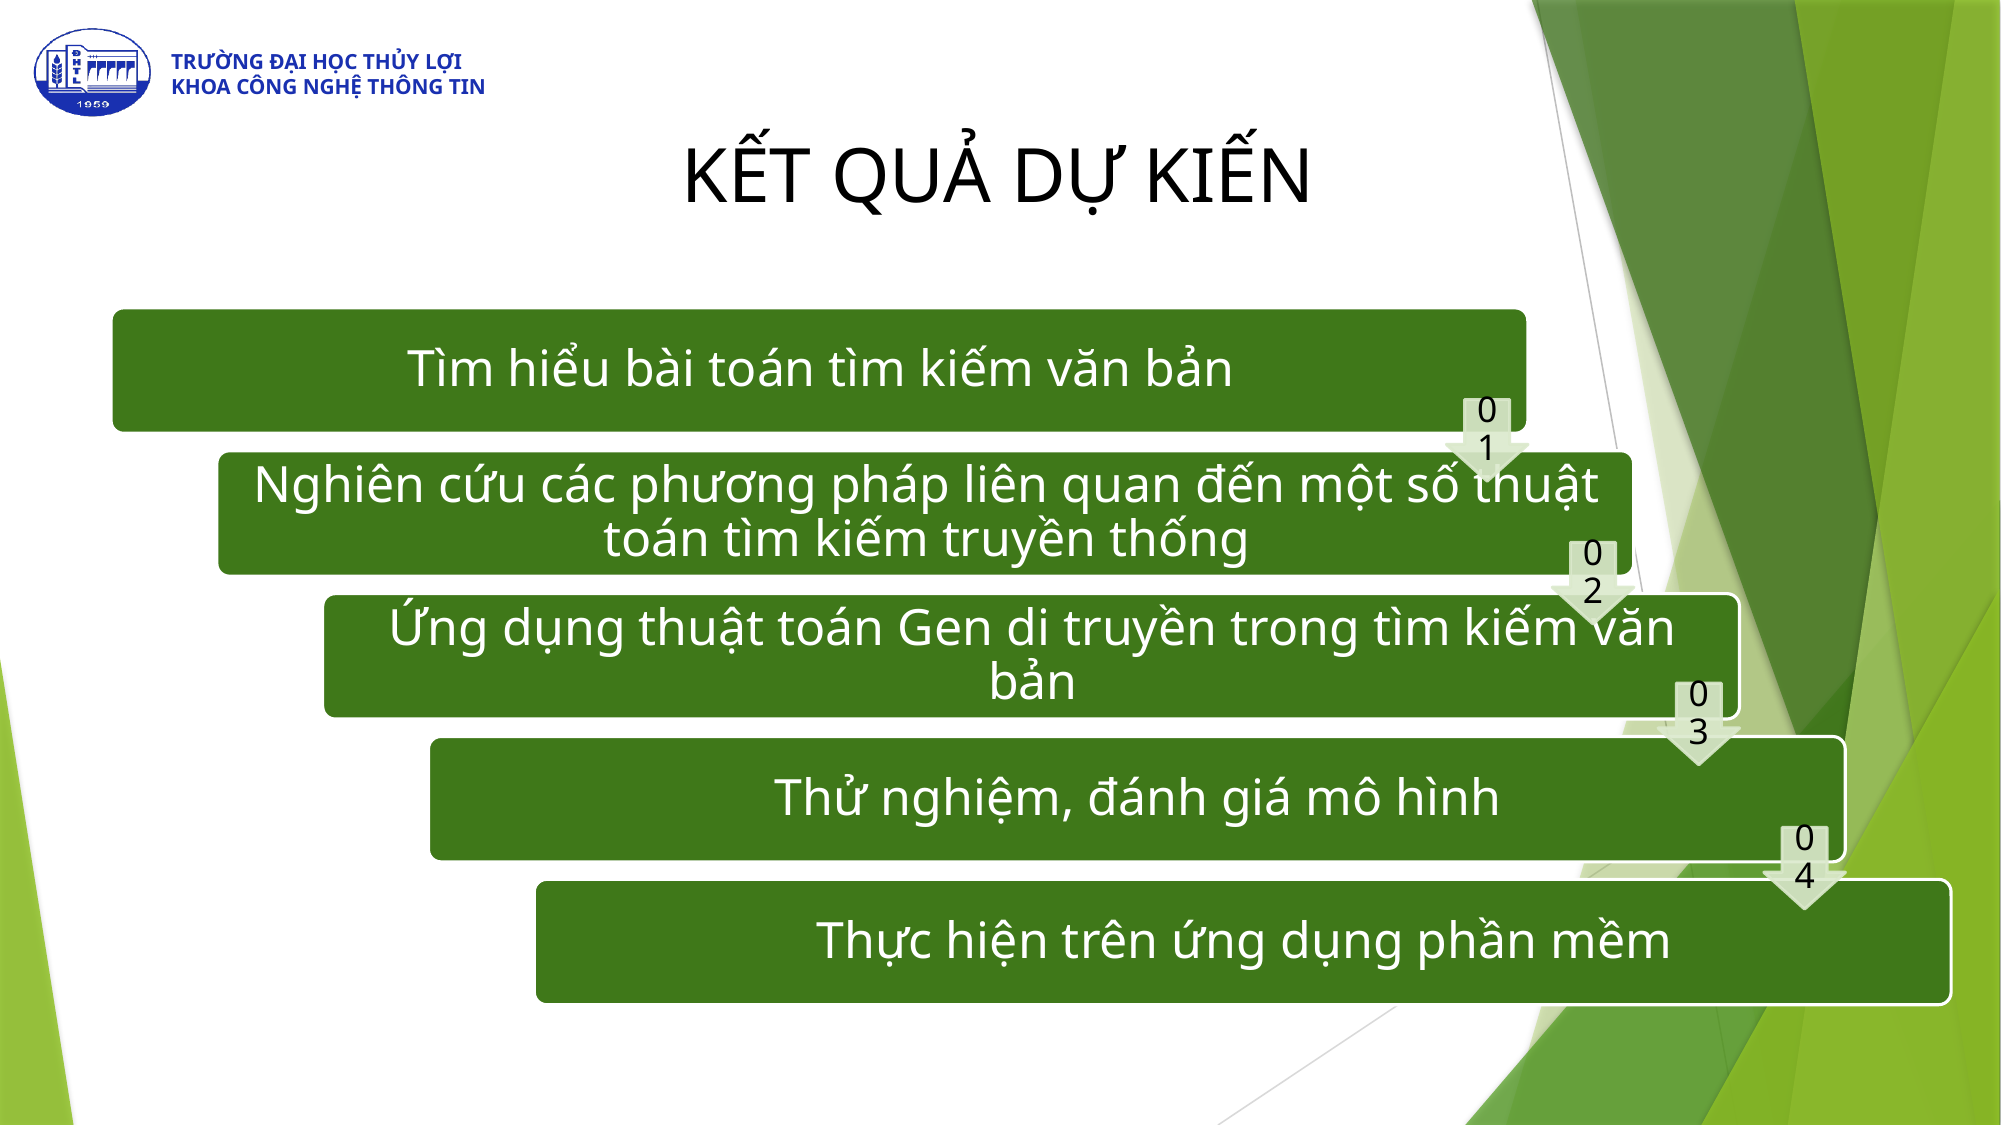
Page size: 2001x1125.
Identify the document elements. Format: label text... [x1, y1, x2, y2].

title KẾT QUẢ DỰ KIẾN [111, 120, 1886, 235]
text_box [110, 307, 1952, 1006]
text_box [26, 22, 540, 121]
